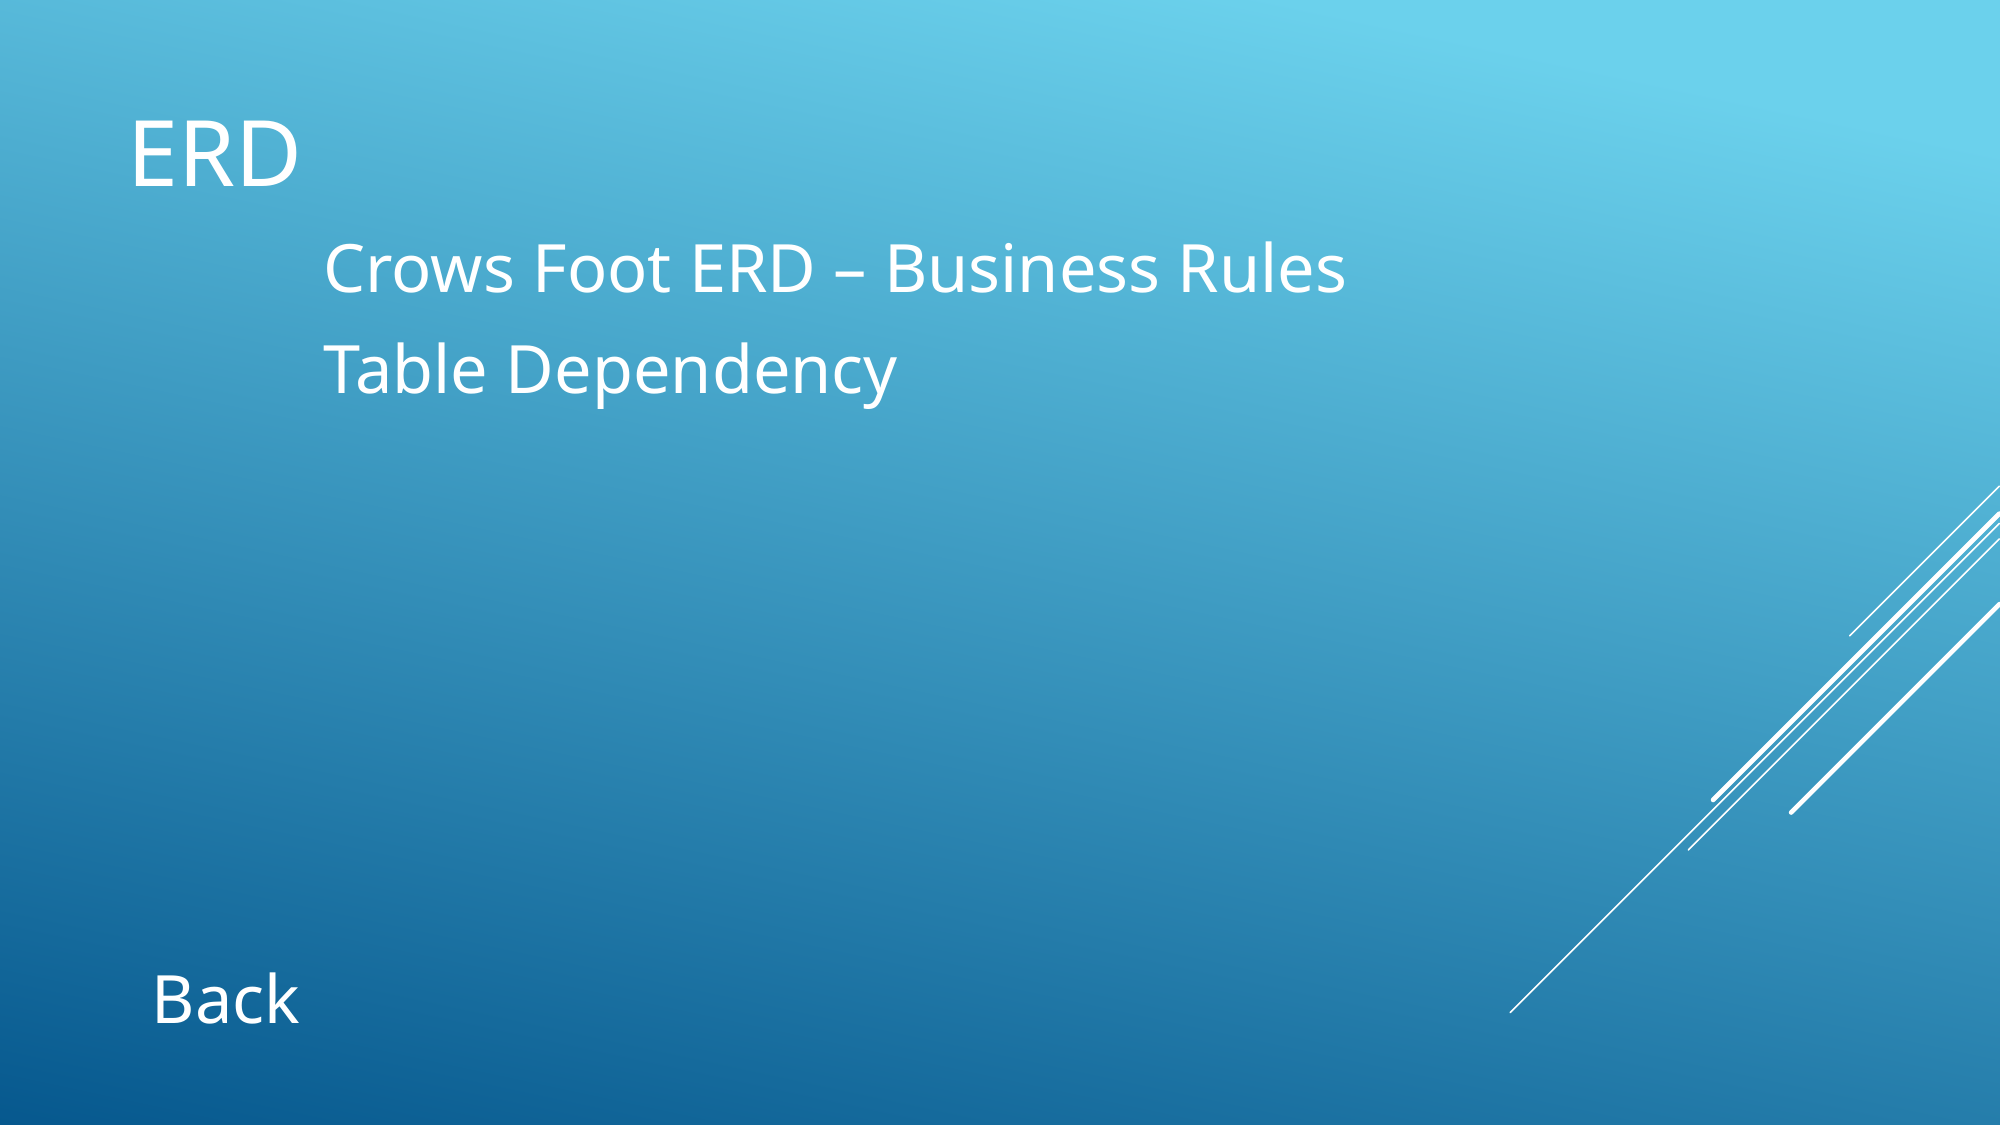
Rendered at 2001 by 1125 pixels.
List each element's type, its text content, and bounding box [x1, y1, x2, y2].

text_box Table Dependency [308, 319, 1468, 415]
text_box Back [136, 949, 334, 1045]
title ERD [112, 71, 1513, 213]
text_box Crows Foot ERD – Business Rules [308, 217, 1589, 313]
